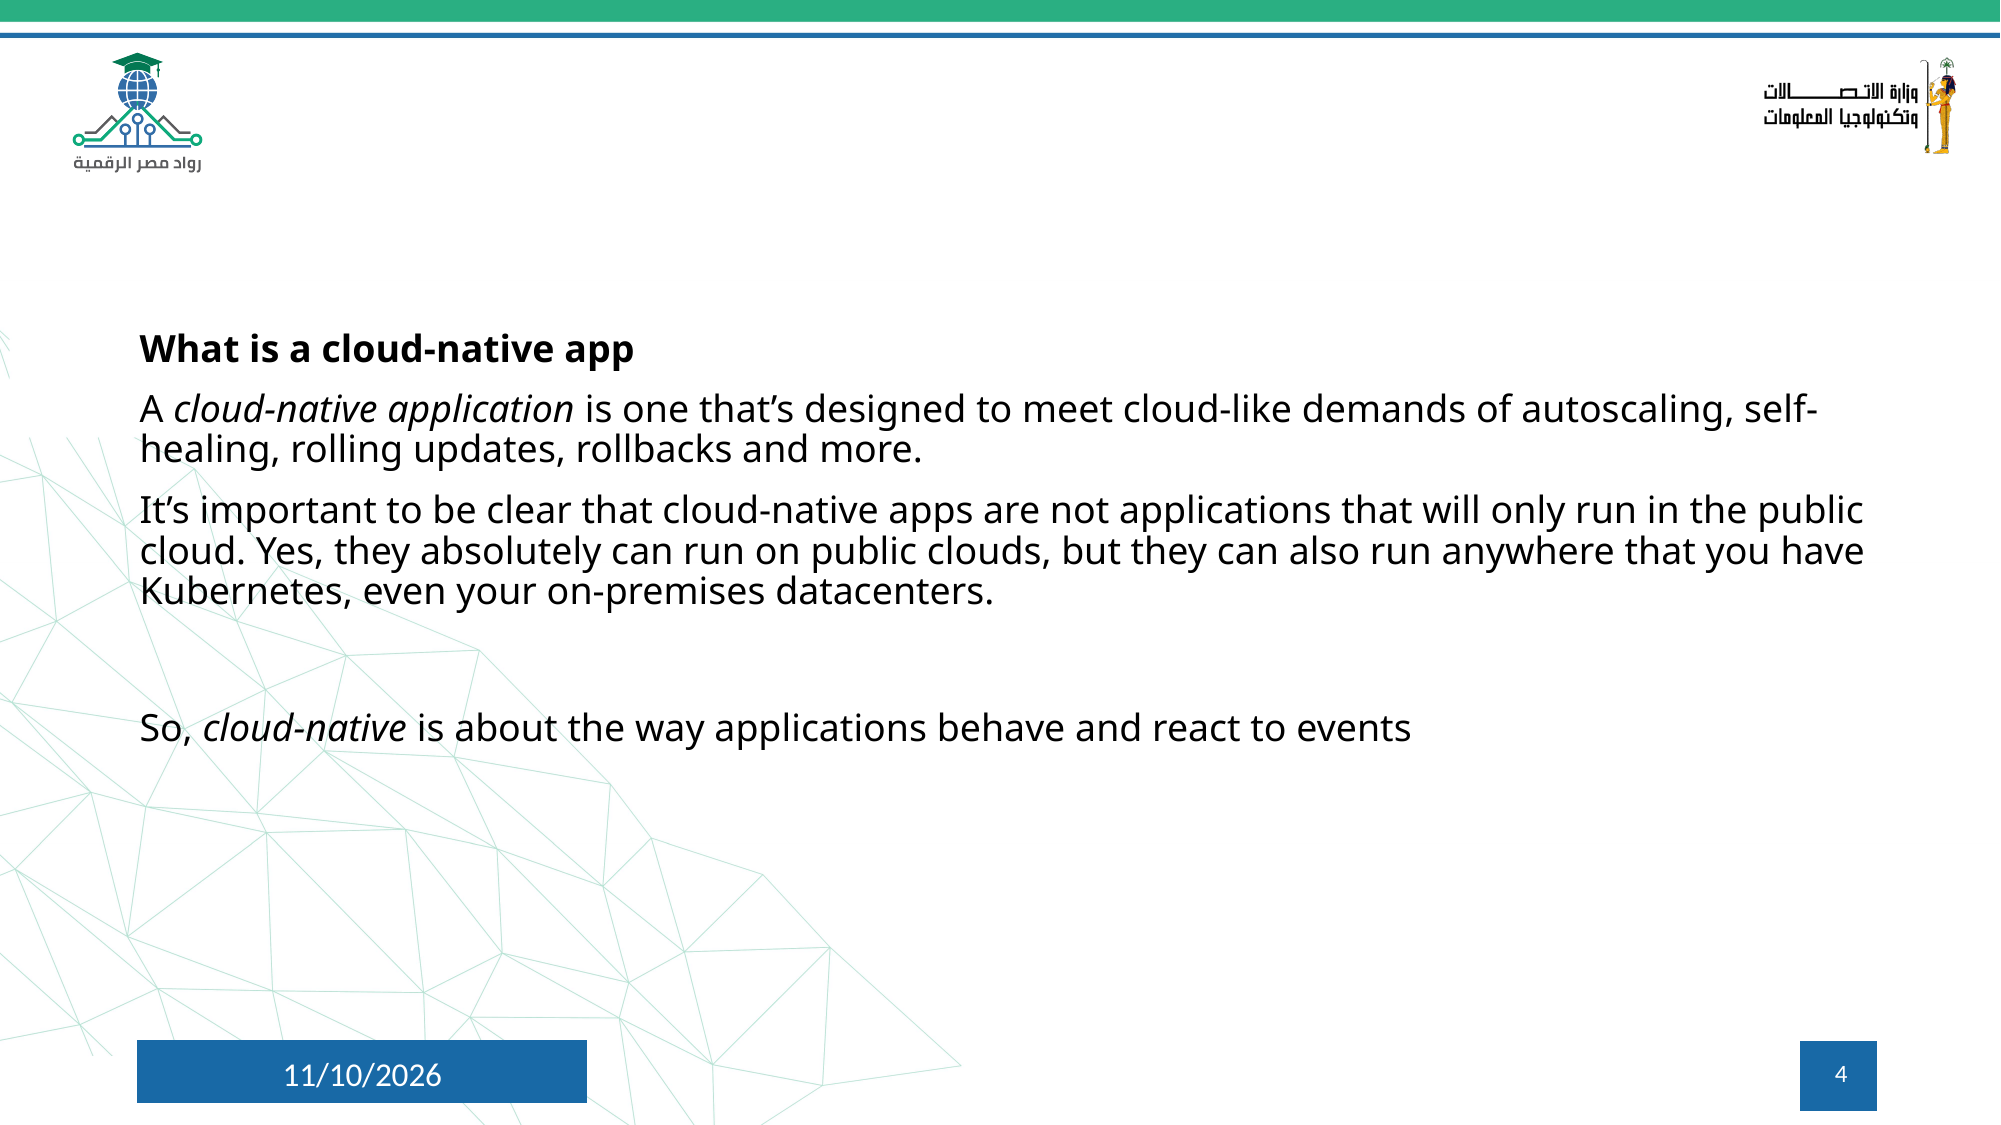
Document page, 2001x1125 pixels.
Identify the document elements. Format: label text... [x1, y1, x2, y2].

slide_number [137, 1042, 588, 1103]
slide_number 4 [1412, 1042, 1863, 1103]
list What is a cloud-native app A cloud-native application is one that’s designed to meet cloud-like demands of autoscaling, self-healing, rolling updates, rollbacks and more. It’s important to be clear that cloud-native apps are not applications that will only run in the public cloud. Yes, they absolutely can run on public clouds, but they can also run anywhere that you have Kubernetes, even your on-premises datacenters. So, cloud-native is about the way applications behave and react to events [124, 247, 1904, 947]
picture [0, 0, 2000, 1125]
footer [636, 1042, 1338, 1103]
